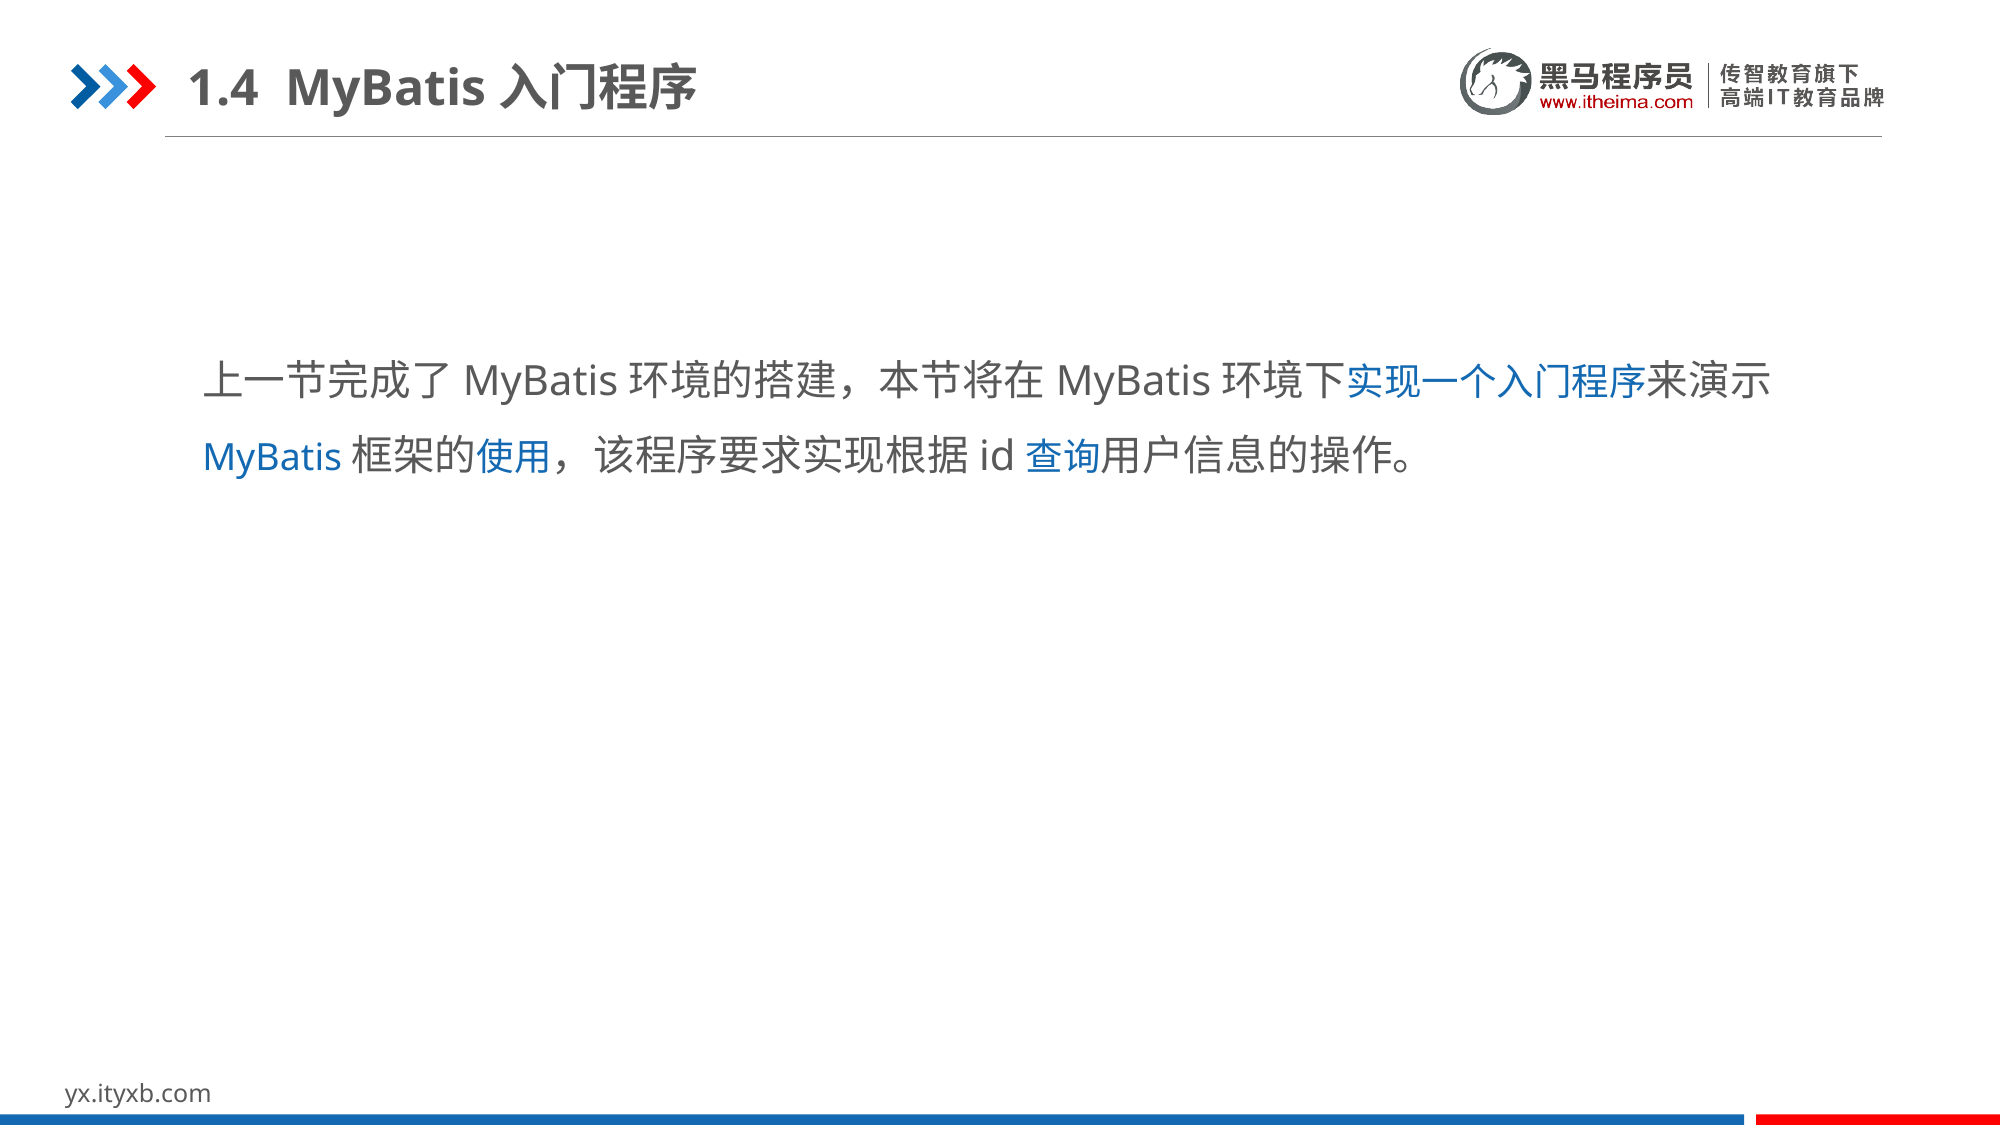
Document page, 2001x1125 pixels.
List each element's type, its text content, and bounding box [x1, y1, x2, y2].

text_box 1.4 MyBatis入门程序 [187, 43, 855, 127]
picture [1460, 48, 1887, 115]
text_box 上一节完成了MyBatis环境的搭建，本节将在MyBatis环境下实现一个入门程序来演示MyBatis框架的使用，该程序要求实现根据id查询用户信息的操作。 [187, 321, 1862, 486]
